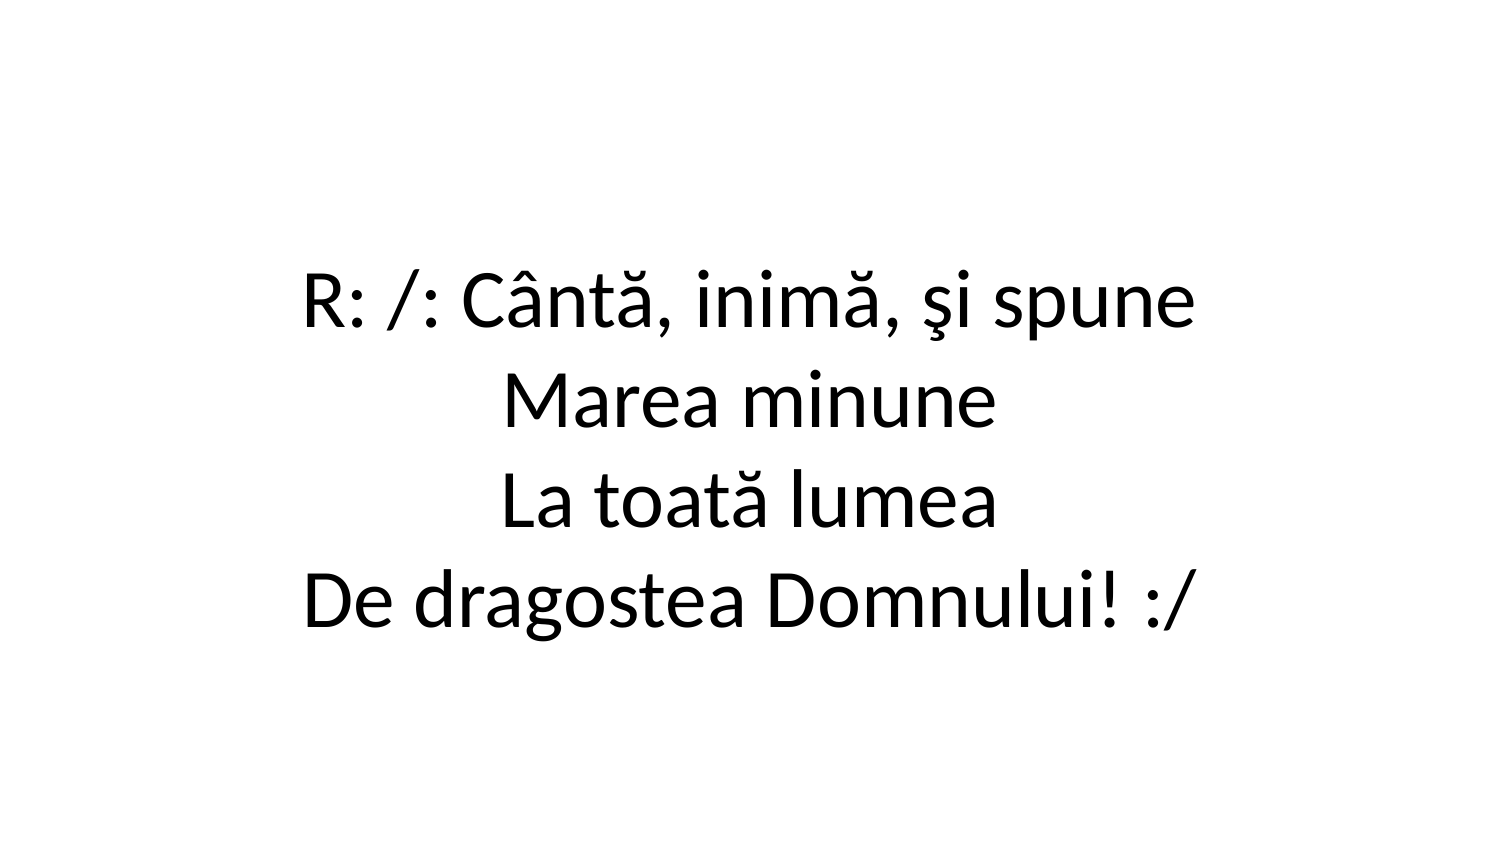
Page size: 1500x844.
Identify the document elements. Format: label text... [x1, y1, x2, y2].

text_box R: /: Cântă, inimă, şi spune Marea minune La toată lumea De dragostea Domnului! :/ [286, 192, 1214, 652]
